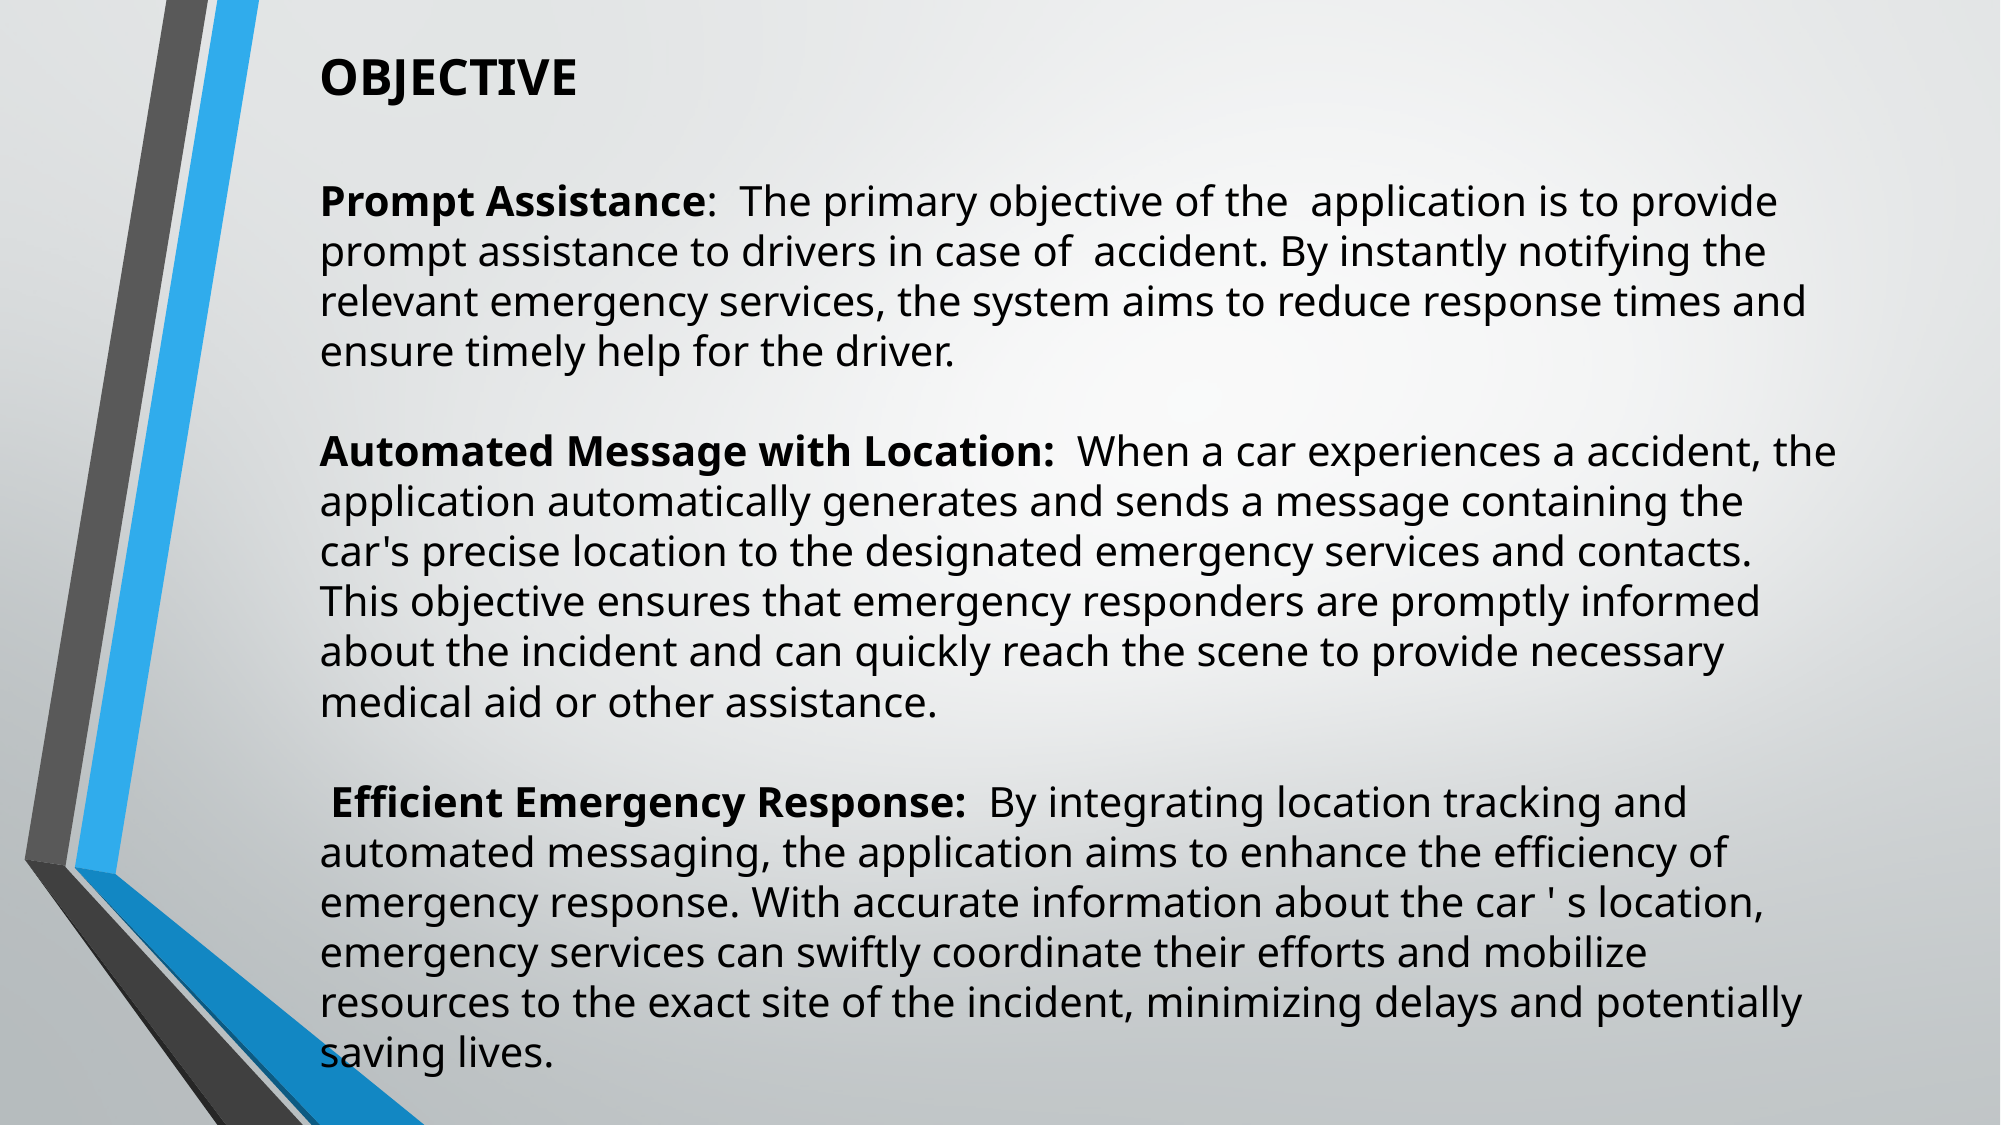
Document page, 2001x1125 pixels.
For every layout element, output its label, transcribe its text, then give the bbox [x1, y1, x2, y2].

text_box OBJECTIVE [304, 38, 1038, 114]
text_box Prompt Assistance: The primary objective of the application is to provide prompt assistance to drivers in case of accident. By instantly notifying the relevant emergency services, the system aims to reduce response times and ensure timely help for the driver. Automated Message with Location: When a car experiences a accident, the application automatically generates and sends a message containing the car's precise location to the designated emergency services and contacts. This objective ensures that emergency responders are promptly informed about the incident and can quickly reach the scene to provide necessary medical aid or other assistance. Efficient Emergency Response: By integrating location tracking and automated messaging, the application aims to enhance the efficiency of emergency response. With accurate information about the car ' s location, emergency services can swiftly coordinate their efforts and mobilize resources to the exact site of the incident, minimizing delays and potentially saving lives. [304, 167, 1858, 1125]
